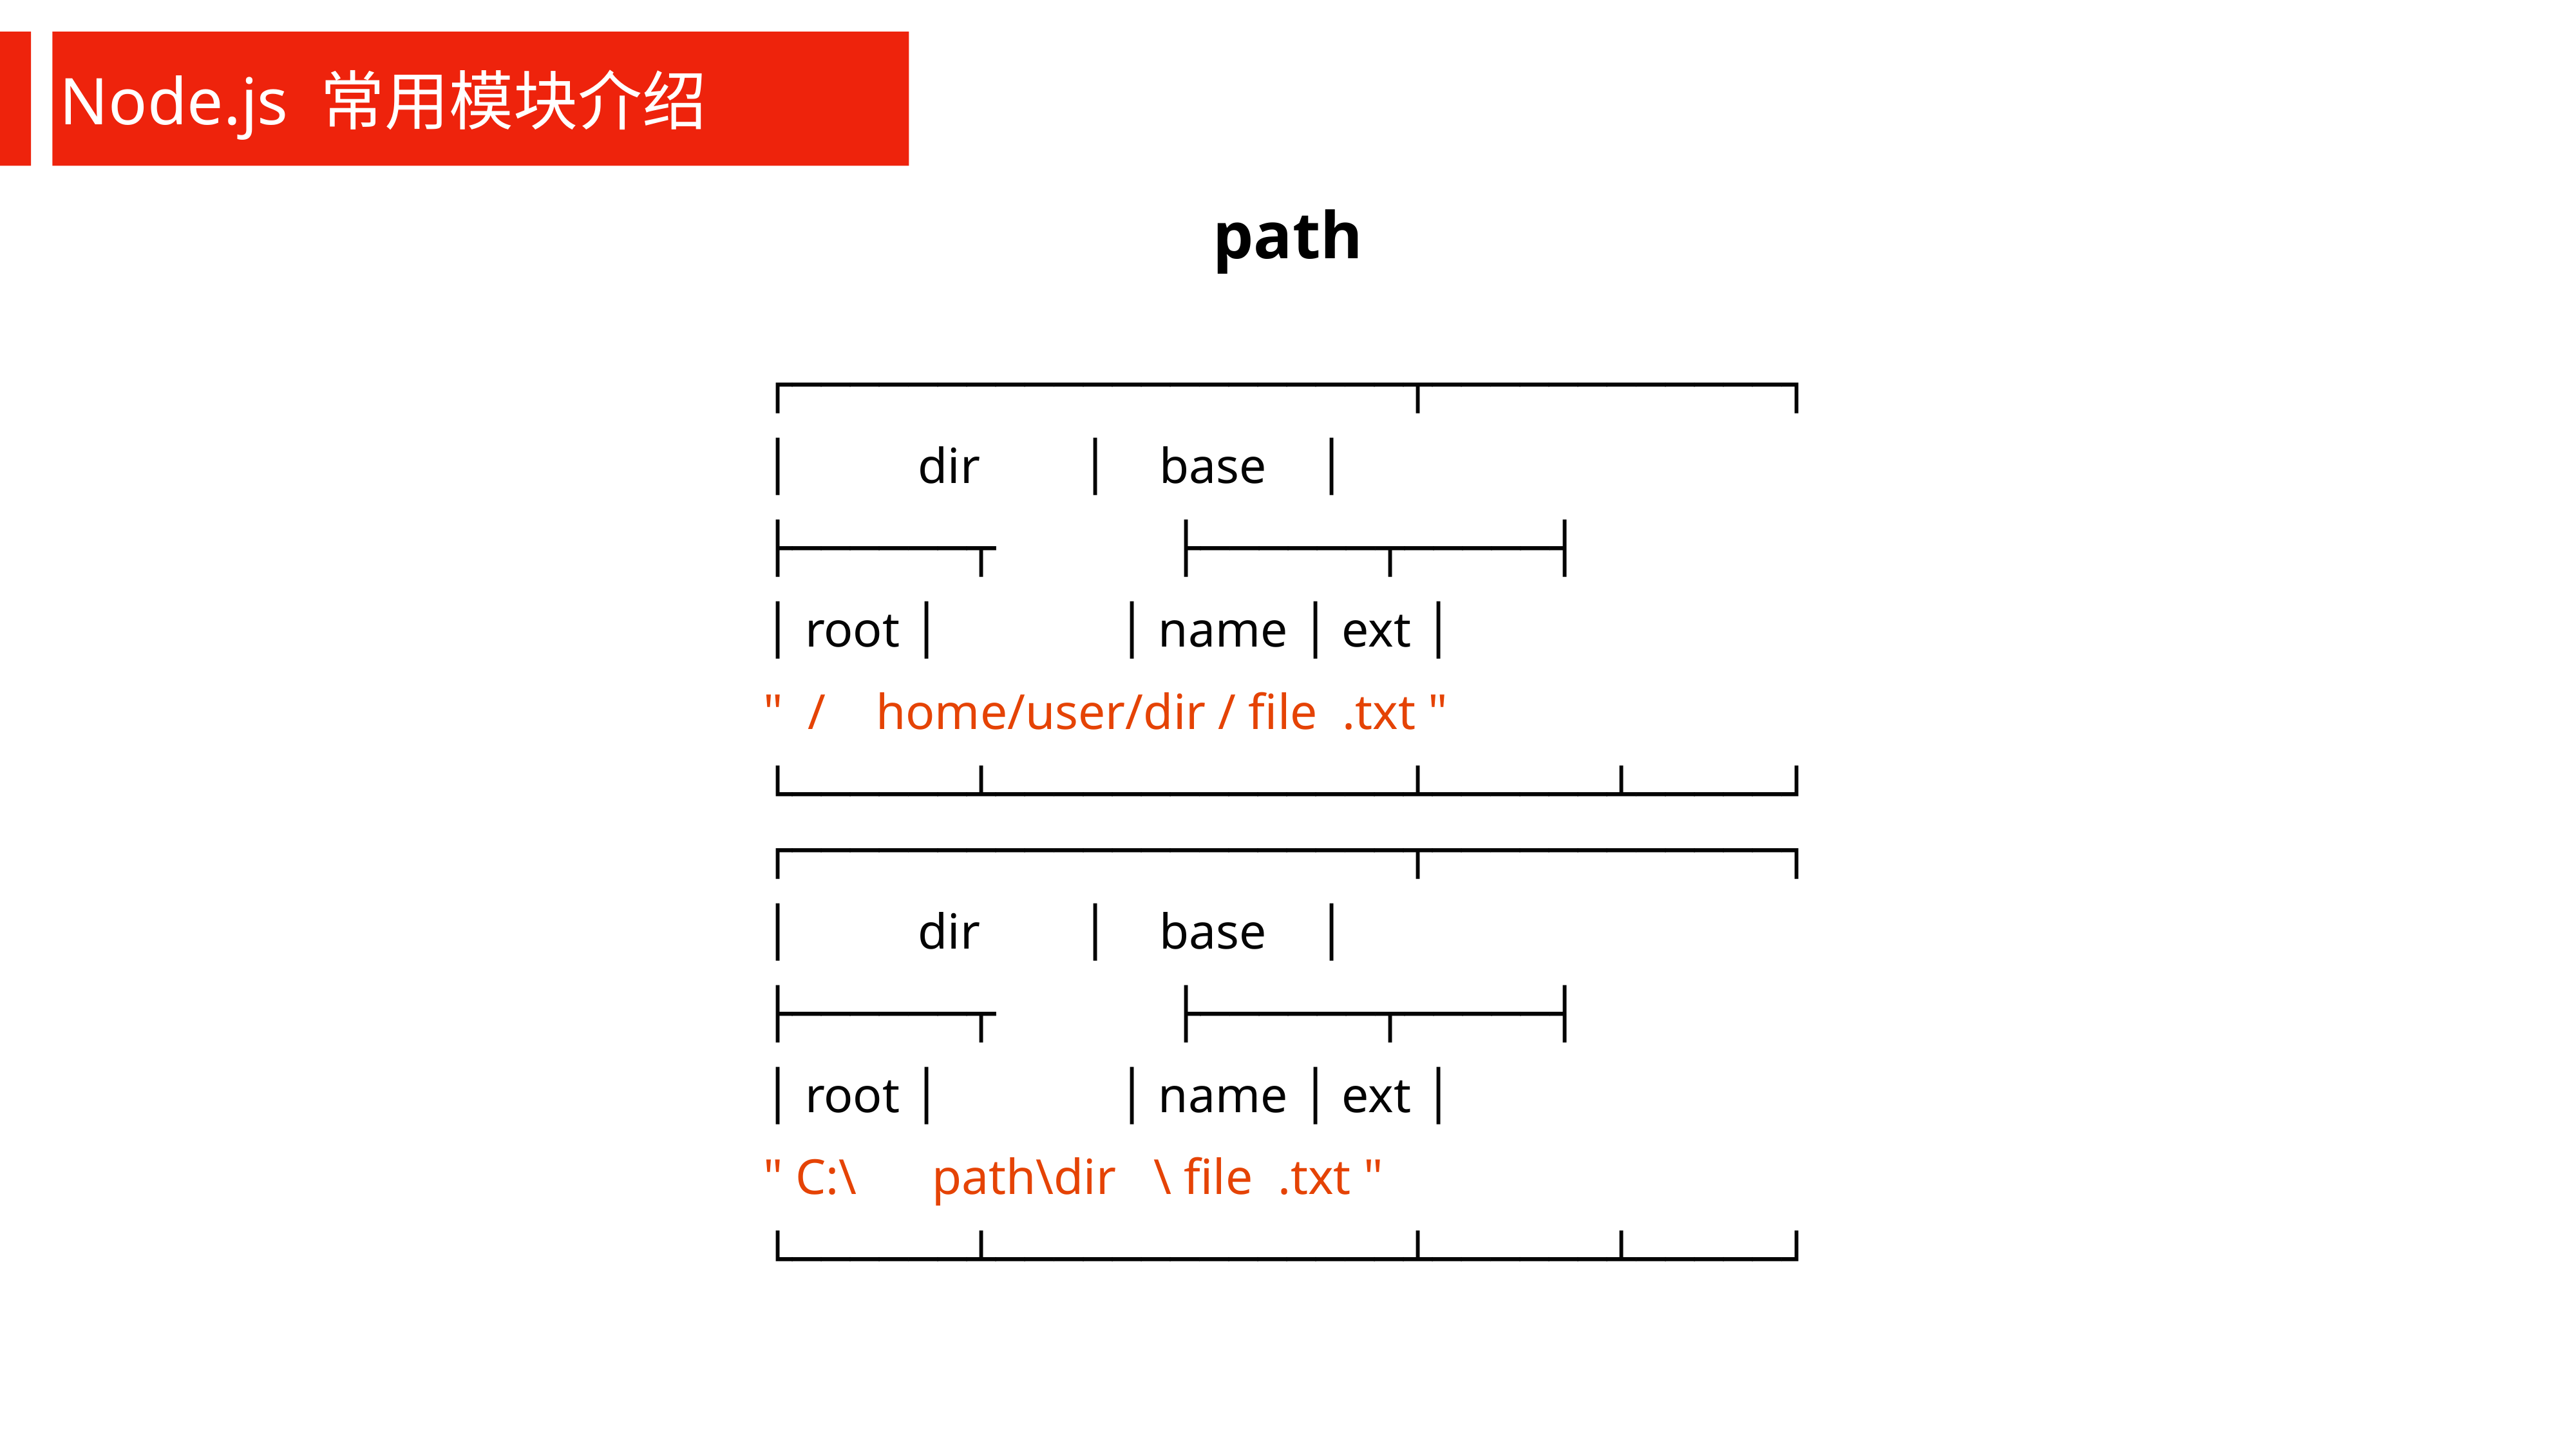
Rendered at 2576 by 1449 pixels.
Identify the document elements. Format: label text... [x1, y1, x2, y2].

text_box ┌─────────────────────┬────────────┐ │ dir │ base │ ├──────┬ ├──────┬─────┤ │ root │ │ name │ ext │ " C:\ path\dir \ file .txt " └──────┴──────────────┴──────┴─────┘ [755, 787, 1821, 1294]
text_box Node.js 常用模块介绍 [52, 32, 909, 166]
text_box [0, 32, 32, 166]
text_box ┌─────────────────────┬────────────┐ │ dir │ base │ ├──────┬ ├──────┬─────┤ │ root │ │ name │ ext │ " / home/user/dir / file .txt " └──────┴──────────────┴──────┴─────┘ [755, 321, 1821, 787]
text_box path [1205, 186, 1371, 279]
